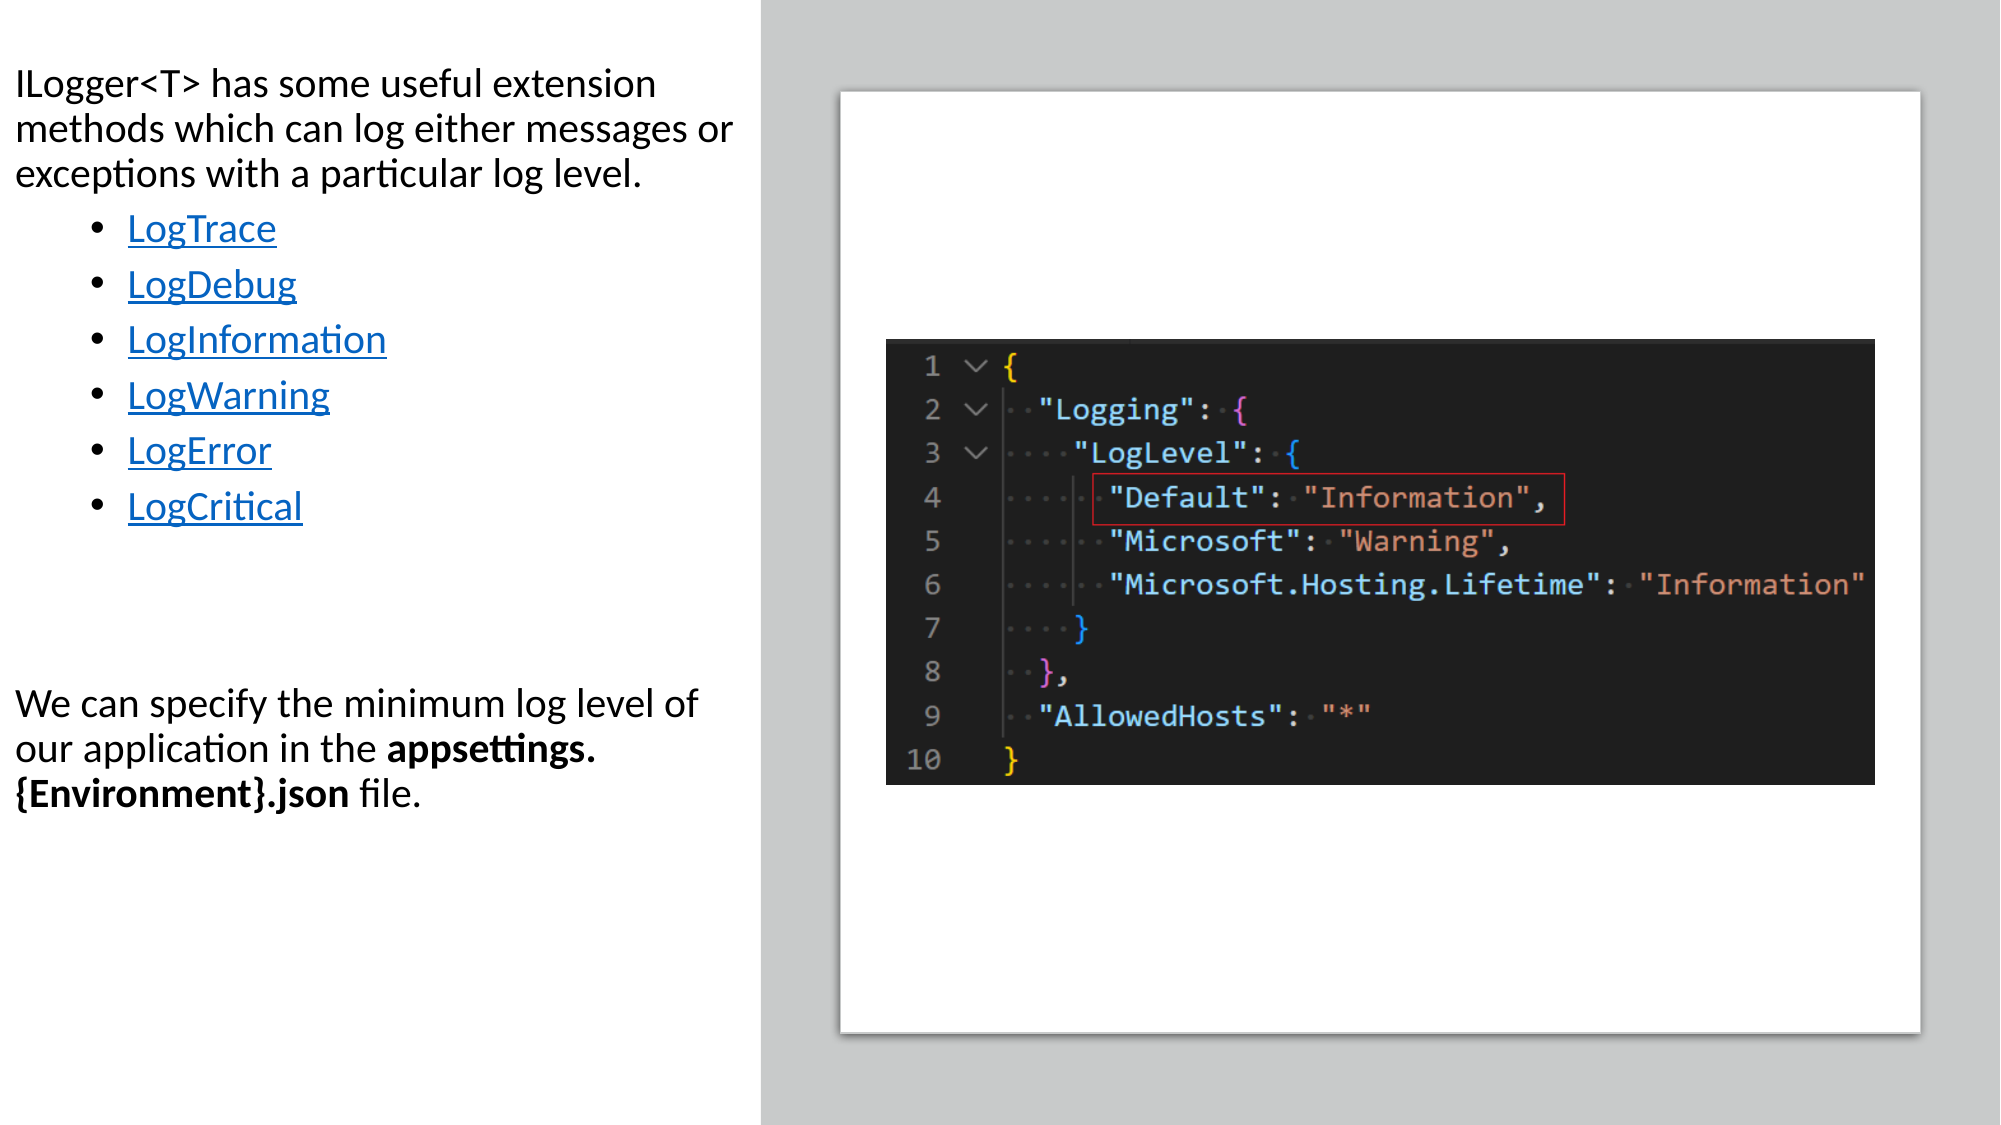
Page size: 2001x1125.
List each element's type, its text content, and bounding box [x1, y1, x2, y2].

text_box [760, 0, 2000, 1125]
picture [886, 339, 1875, 785]
list ILogger<T> has some useful extension methods which can log either messages or exceptions with a particular log level. LogTrace LogDebug LogInformation LogWarning LogError LogCritical We can specify the minimum log level of our application in the appsettings.{Environment}.json file. [0, 53, 760, 1033]
text_box [839, 90, 1922, 1034]
